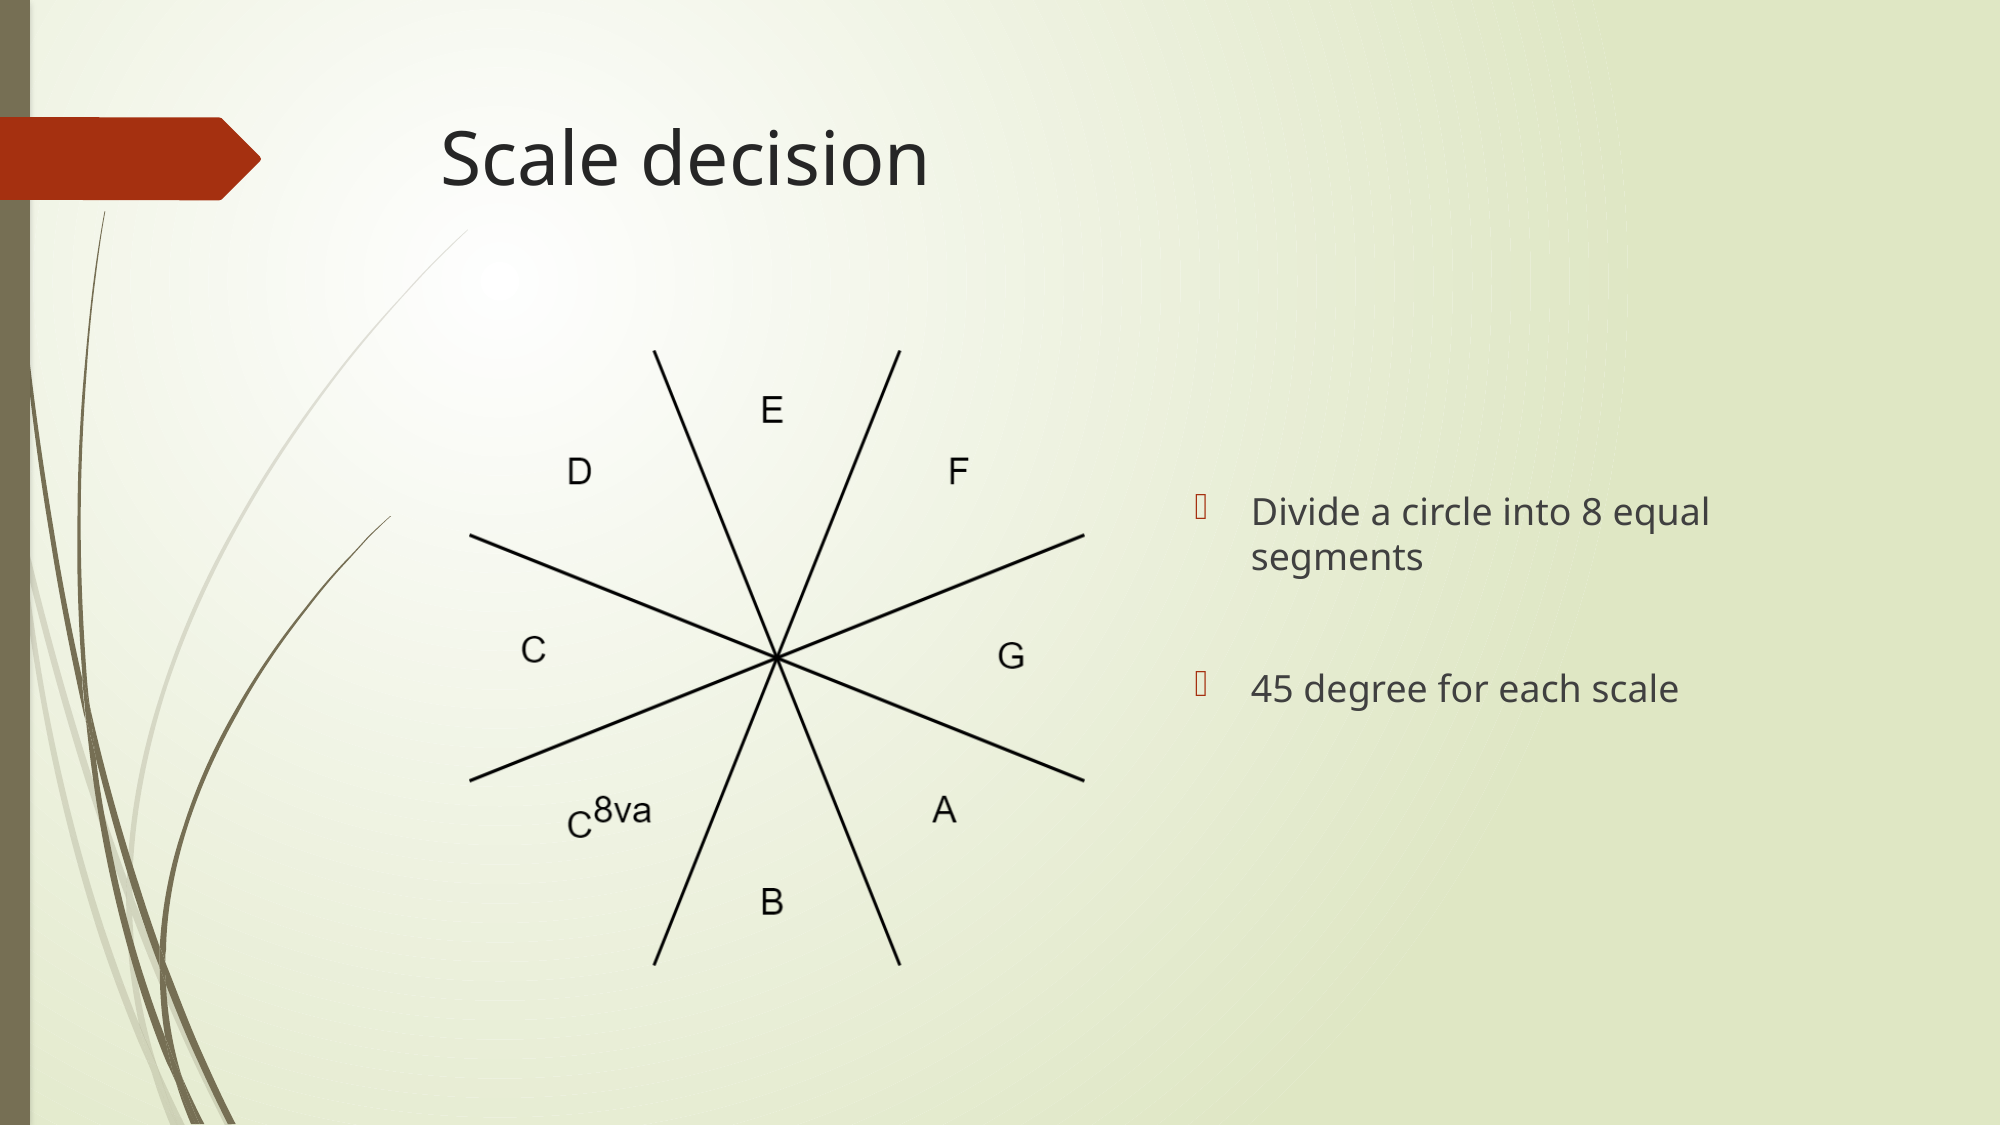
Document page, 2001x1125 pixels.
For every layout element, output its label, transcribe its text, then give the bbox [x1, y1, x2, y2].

title Scale decision [425, 102, 1888, 313]
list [468, 349, 1089, 971]
